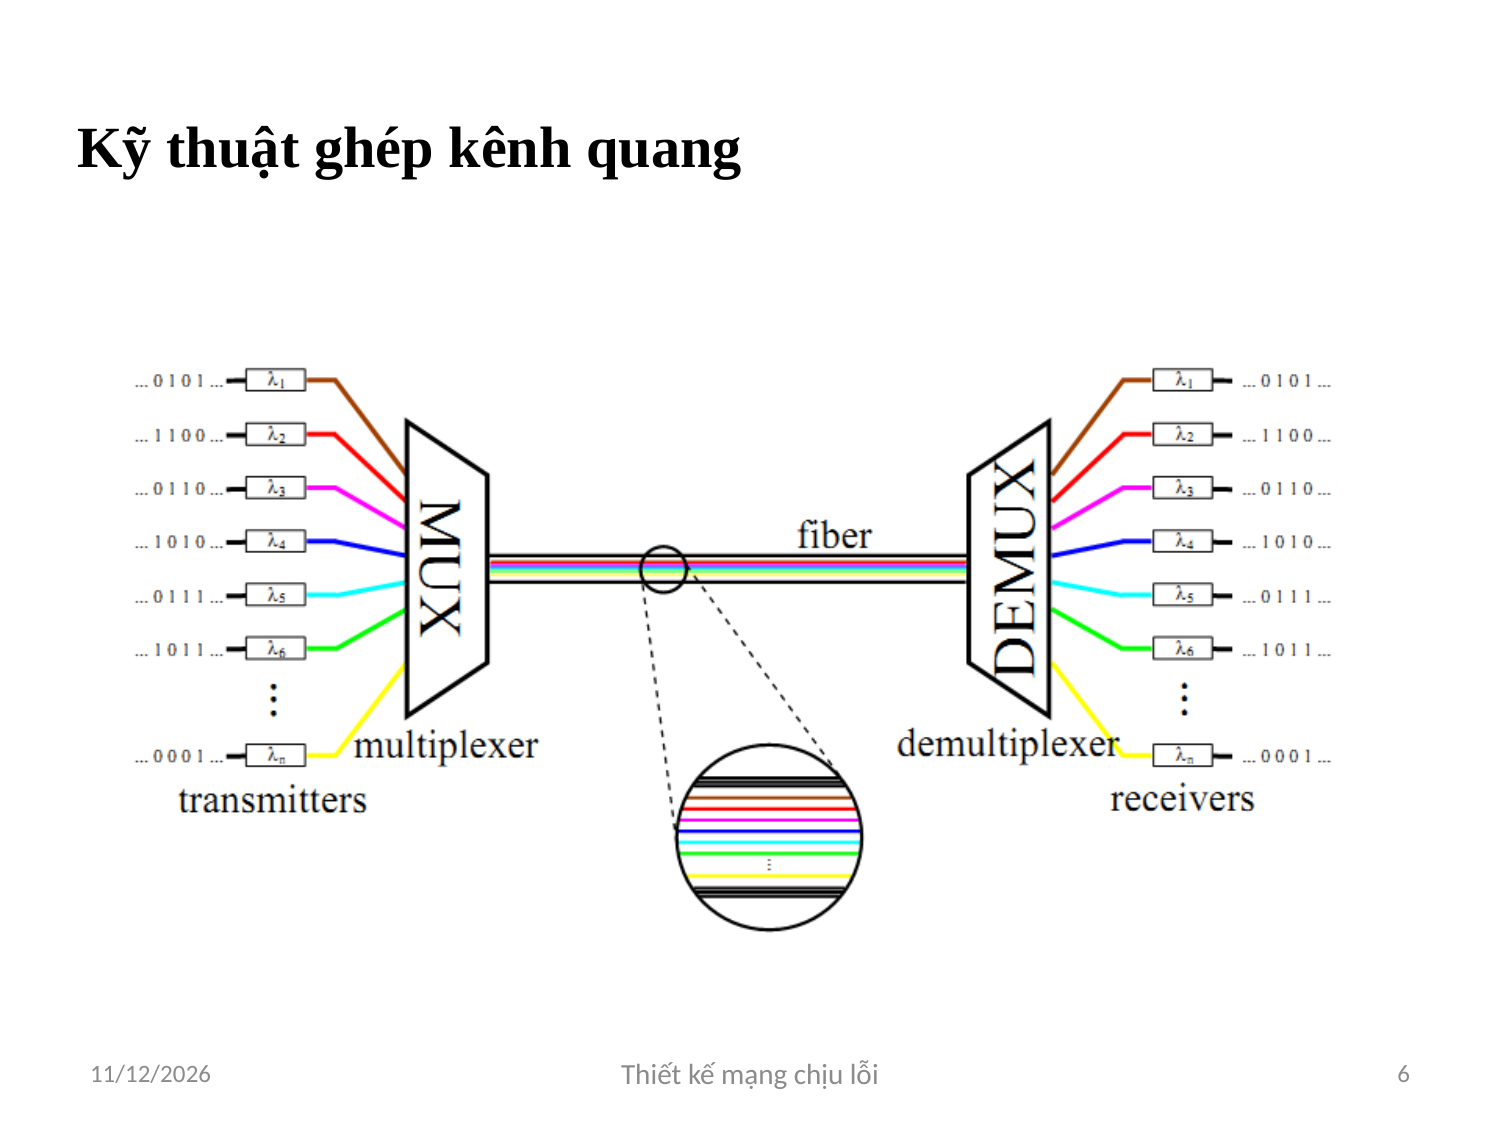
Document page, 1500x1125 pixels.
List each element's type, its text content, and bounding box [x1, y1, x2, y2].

slide_number 6 [1074, 1042, 1425, 1103]
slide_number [75, 1042, 425, 1103]
footer Thiết kế mạng chịu lỗi [512, 1042, 988, 1103]
title Kỹ thuật ghép kênh quang [62, 50, 1495, 238]
picture [116, 312, 1342, 944]
